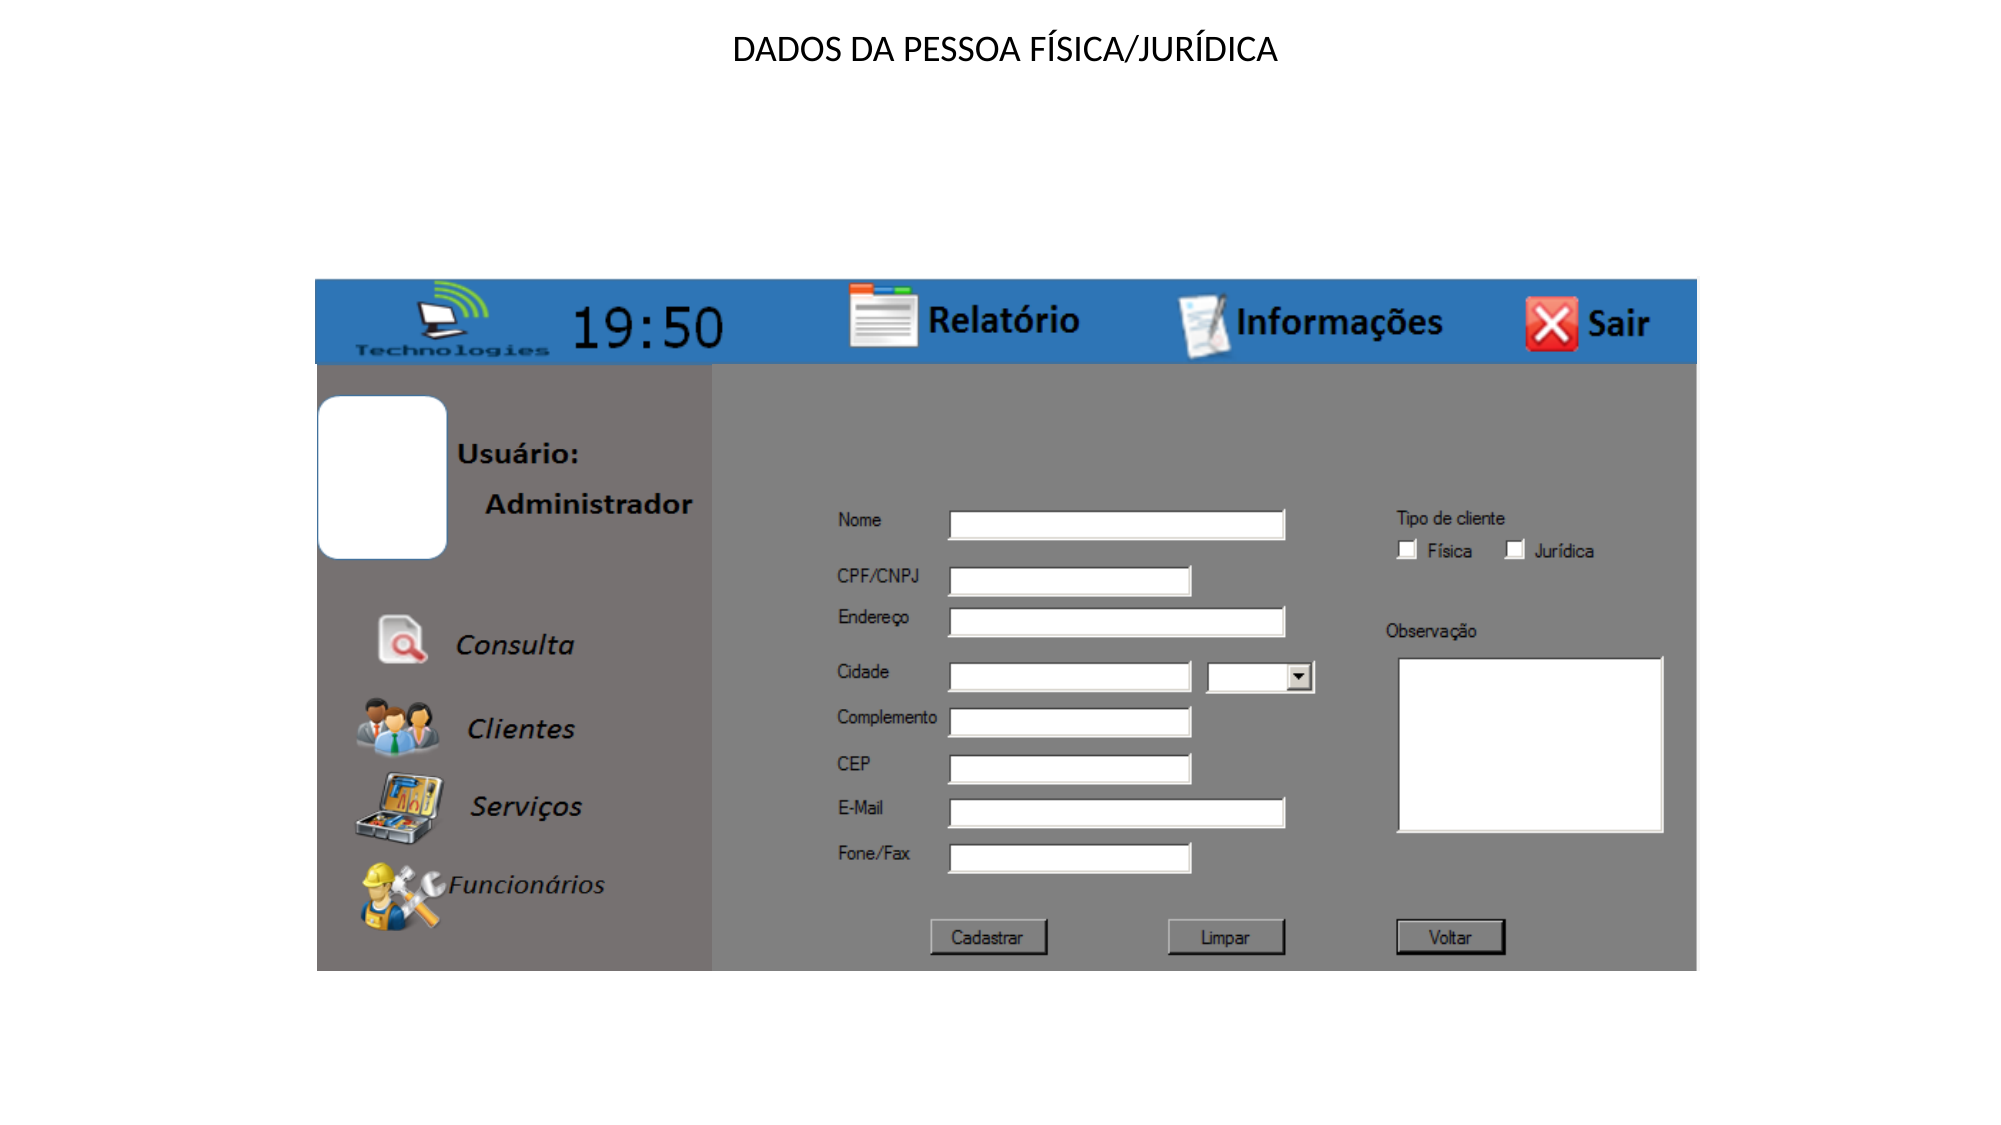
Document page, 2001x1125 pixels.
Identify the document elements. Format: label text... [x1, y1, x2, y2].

text_box DADOS DA PESSOA FÍSICA/JURÍDICA [711, 16, 1300, 77]
picture [315, 276, 1700, 971]
